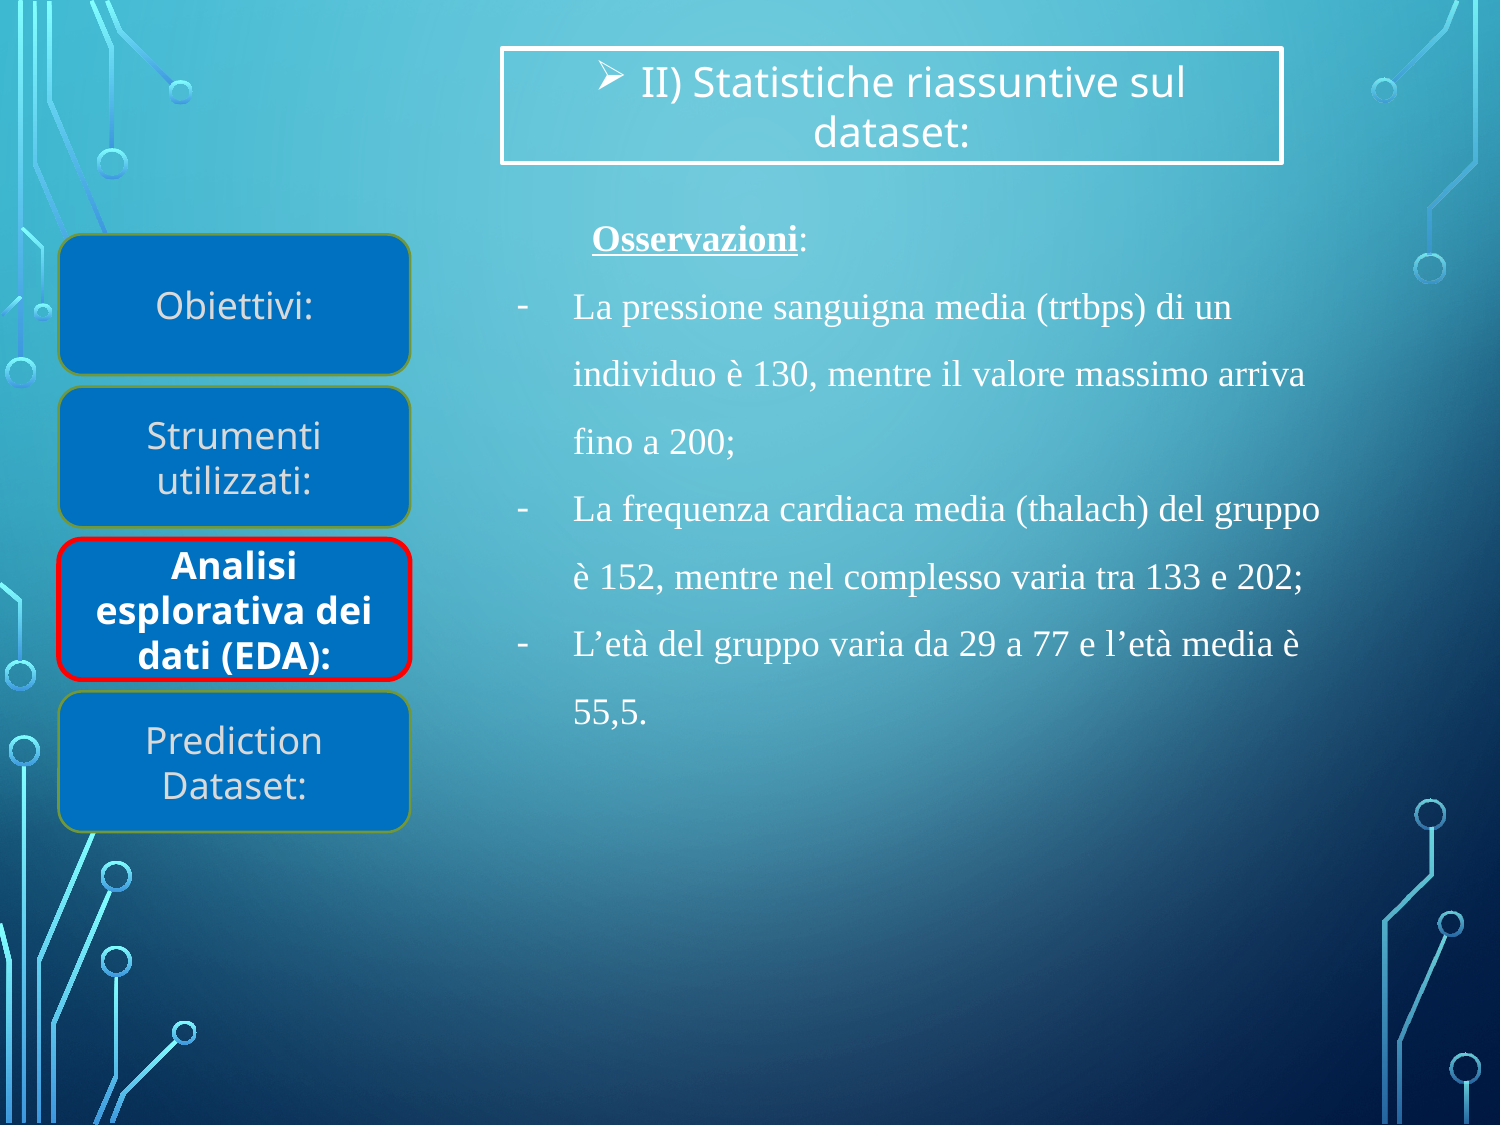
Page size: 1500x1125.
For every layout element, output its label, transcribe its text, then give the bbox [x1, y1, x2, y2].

text_box Prediction Dataset: [57, 690, 412, 834]
text_box Strumenti utilizzati: [57, 385, 412, 529]
text_box Osservazioni: La pressione sanguigna media (trtbps) di un individuo è 130, mentre il valore massimo arriva fino a 200; La frequenza cardiaca media (thalach) del gruppo è 152, mentre nel complesso varia tra 133 e 202; L’età del gruppo varia da 29 a 77 e l’età media è 55,5. [501, 184, 1341, 740]
text_box Analisi esplorativa dei dati (EDA): [57, 537, 412, 681]
text_box II) Statistiche riassuntive sul dataset: [501, 48, 1282, 164]
text_box [572, 113, 1341, 184]
text_box Obiettivi: [57, 233, 412, 377]
